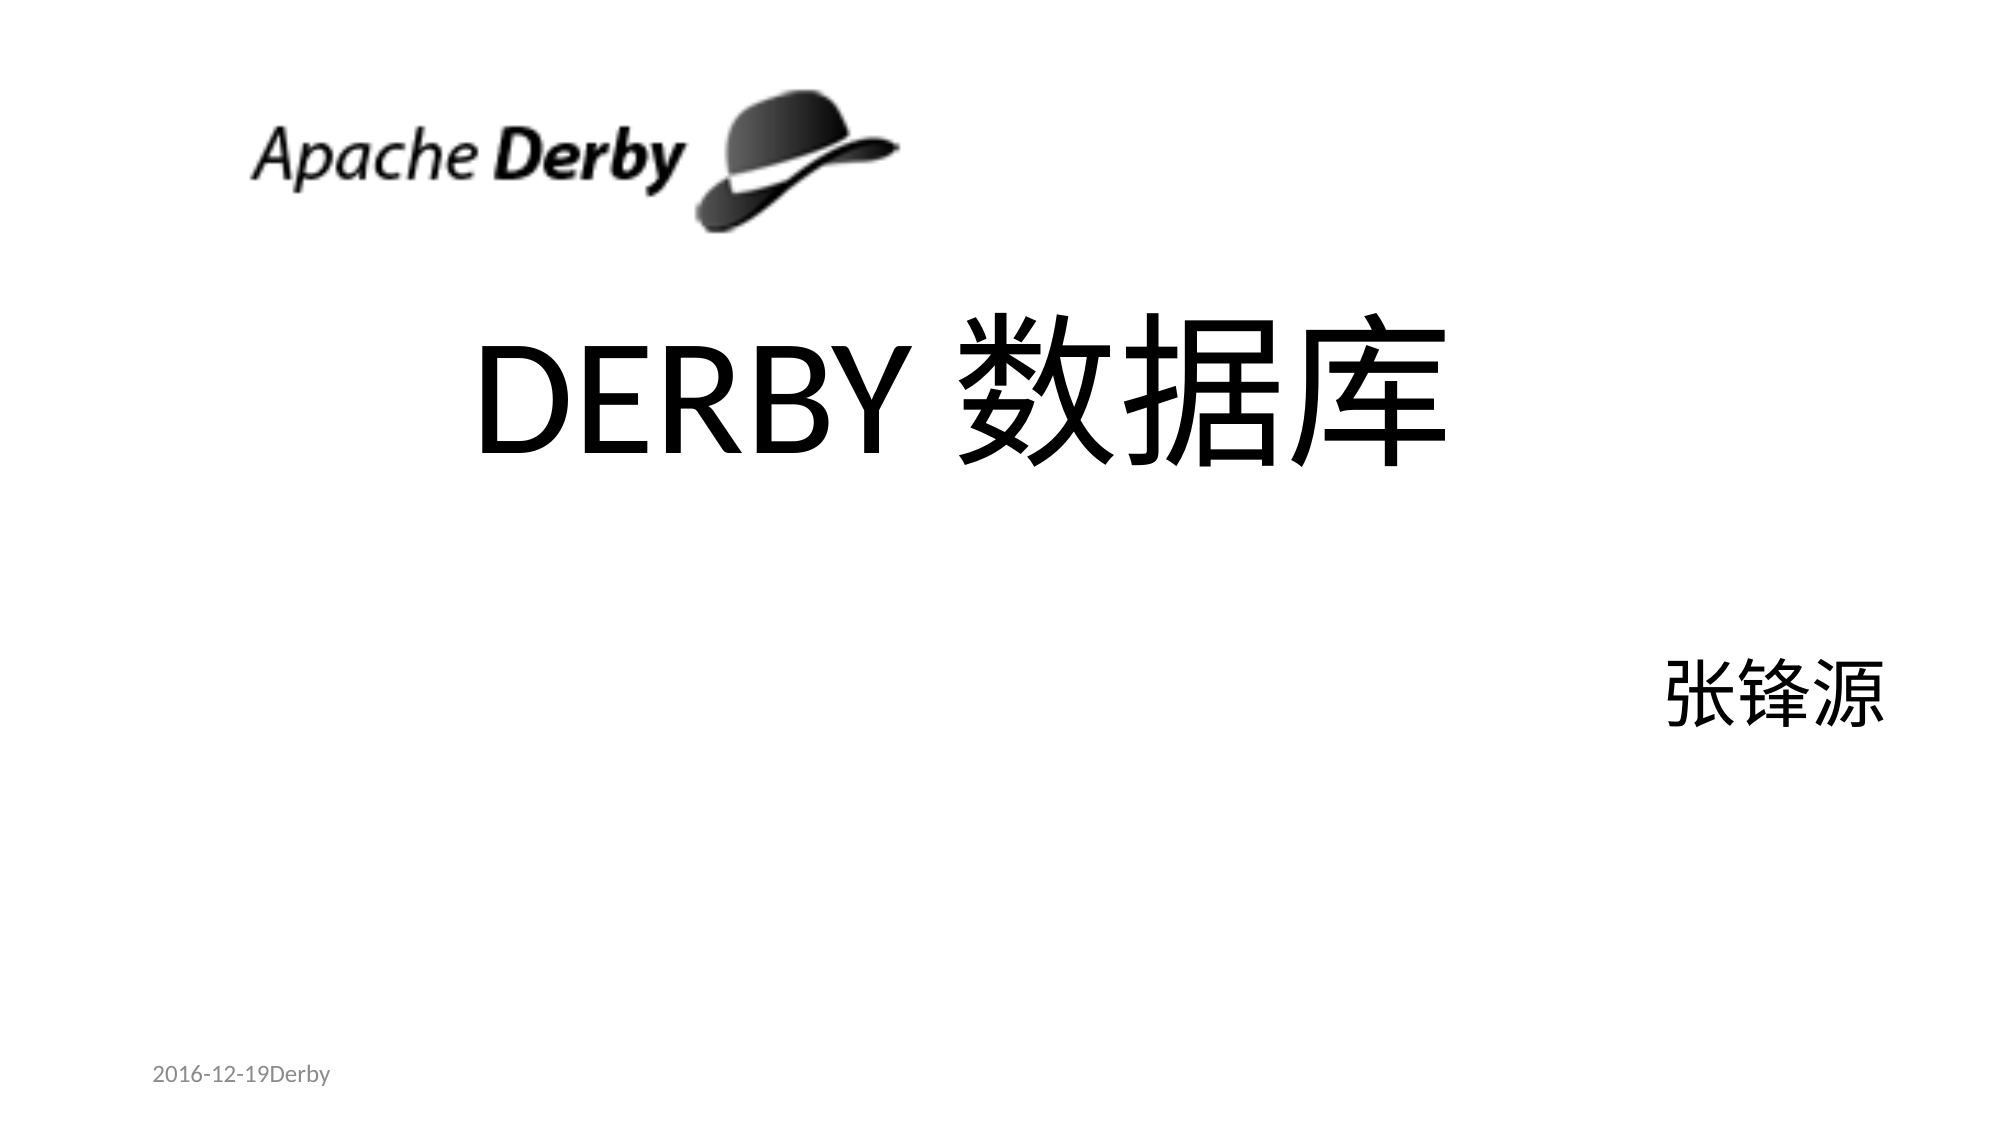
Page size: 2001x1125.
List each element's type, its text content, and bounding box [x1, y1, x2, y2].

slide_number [137, 1042, 588, 1103]
subtitle DERBY数据库 [212, 302, 1712, 575]
text_box 张锋源 [987, 638, 1901, 744]
picture [211, 48, 937, 267]
